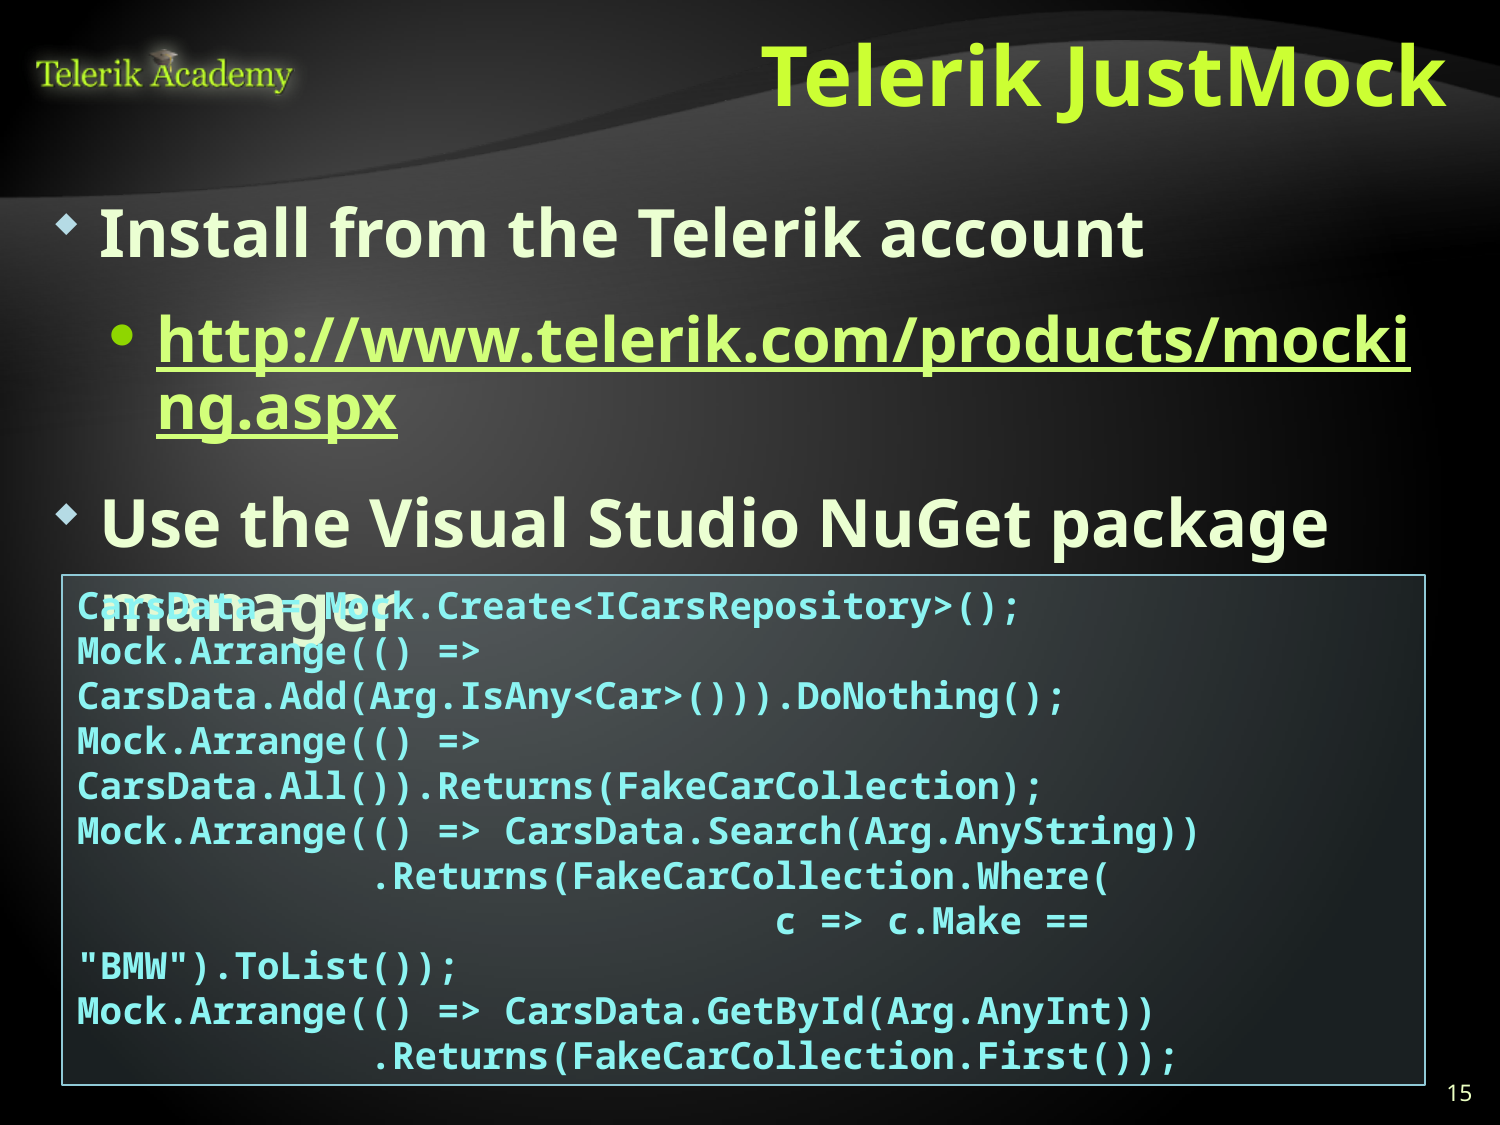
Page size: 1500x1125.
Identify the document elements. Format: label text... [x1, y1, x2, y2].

text_box CarsData = Mock.Create<ICarsRepository>(); Mock.Arrange(() => CarsData.Add(Arg.IsAny<Car>())).DoNothing(); Mock.Arrange(() => CarsData.All()).Returns(FakeCarCollection); Mock.Arrange(() => CarsData.Search(Arg.AnyString)) .Returns(FakeCarCollection.Where( c => c.Make == "BMW").ToList()); Mock.Arrange(() => CarsData.GetById(Arg.AnyInt)) .Returns(FakeCarCollection.First()); [62, 574, 1425, 1085]
list Install from the Telerik account http://www.telerik.com/products/mocking.aspx Use the Visual Studio NuGet package manager [38, 179, 1464, 1125]
slide_number 15 [1412, 1074, 1488, 1113]
picture [0, 0, 1500, 1125]
title Telerik JustMock [300, 12, 1463, 150]
